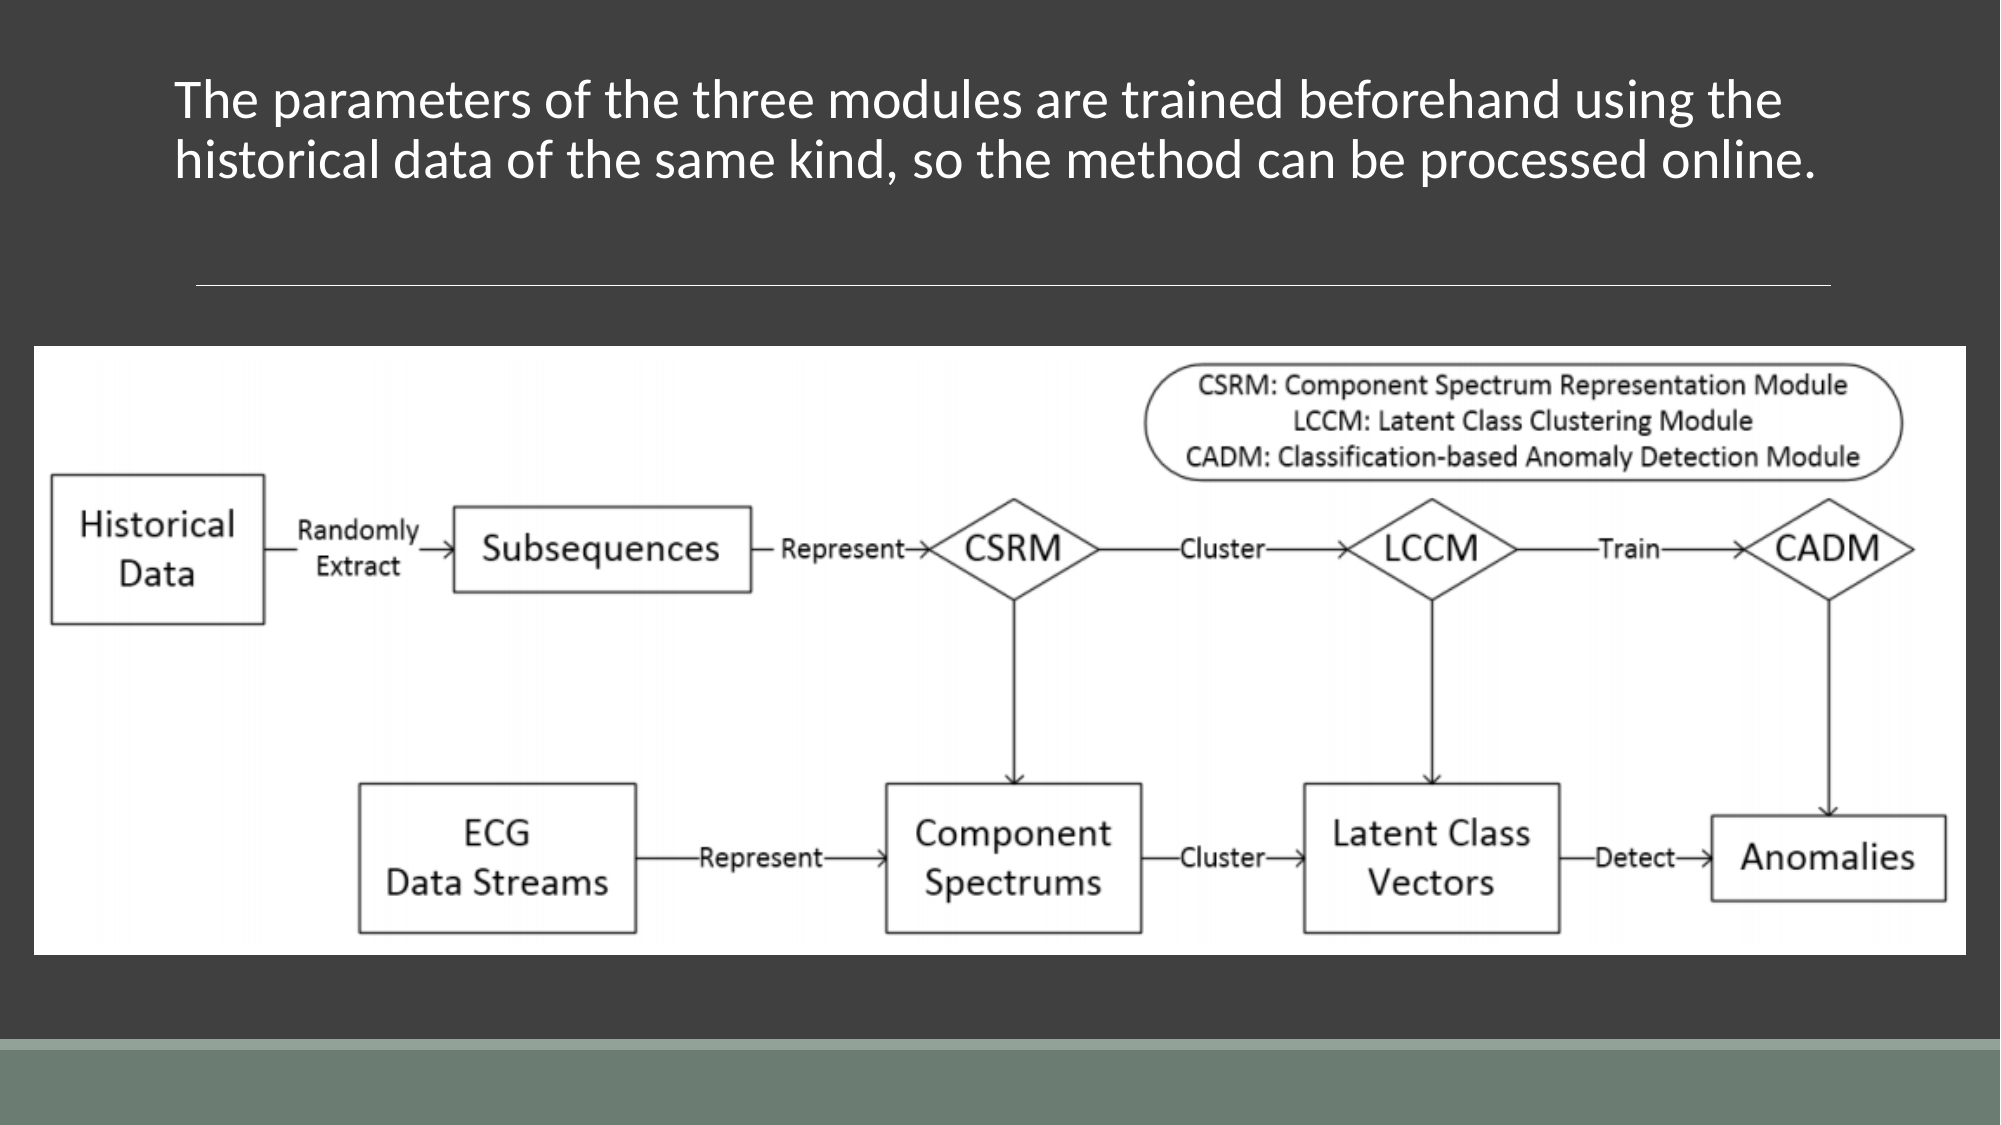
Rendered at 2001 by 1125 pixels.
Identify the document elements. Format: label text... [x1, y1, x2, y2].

list The parameters of the three modules are trained beforehand using the historical data of the same kind, so the method can be processed online. [174, 62, 1825, 327]
picture [34, 345, 1966, 956]
